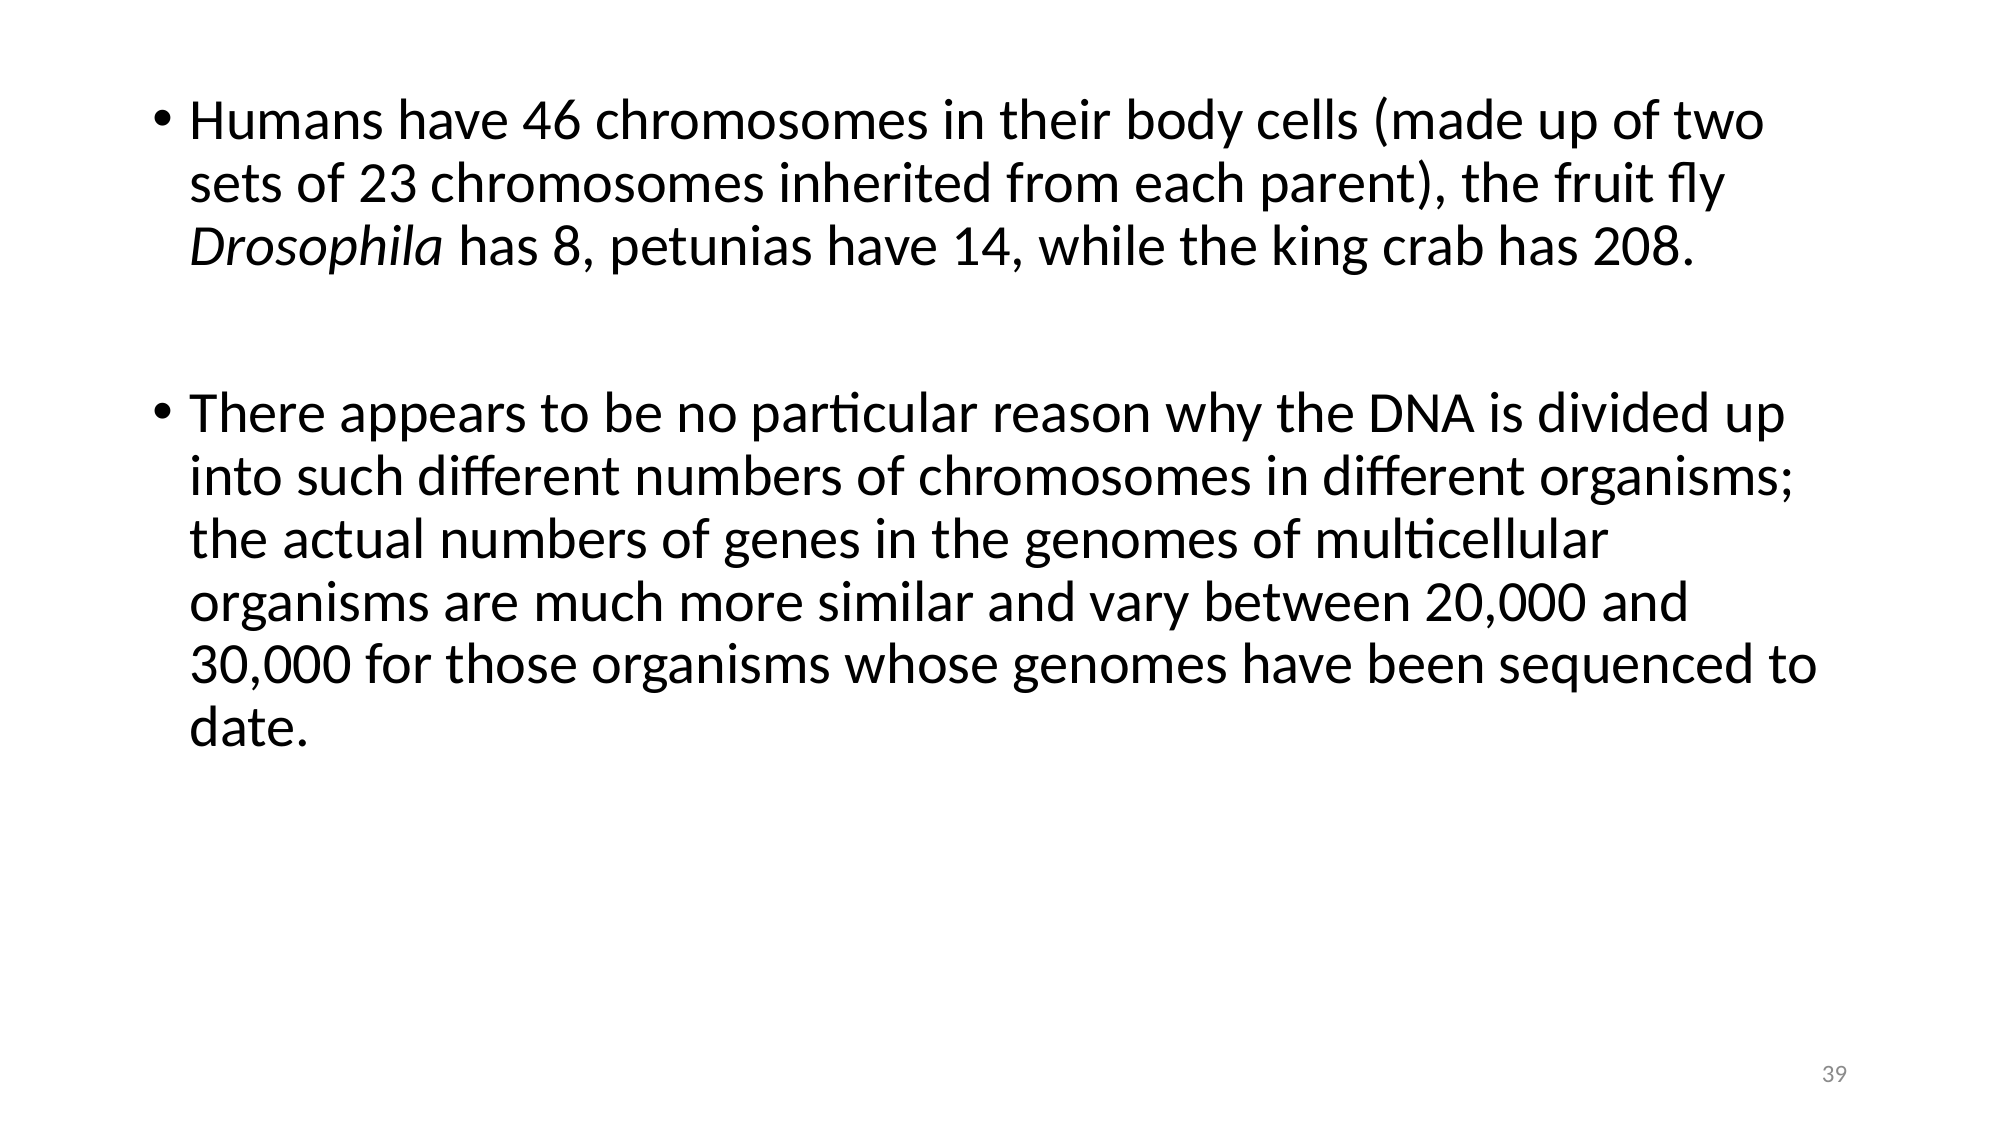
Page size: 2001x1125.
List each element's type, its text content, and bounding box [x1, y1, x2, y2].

slide_number 39 [1412, 1042, 1863, 1103]
list Humans have 46 chromosomes in their body cells (made up of two sets of 23 chromosomes inherited from each parent), the fruit fly Drosophila has 8, petunias have 14, while the king crab has 208. There appears to be no particular reason why the DNA is divided up into such different numbers of chromosomes in different organisms; the actual numbers of genes in the genomes of multicellular organisms are much more similar and vary between 20,000 and 30,000 for those organisms whose genomes have been sequenced to date. [137, 81, 1863, 1014]
